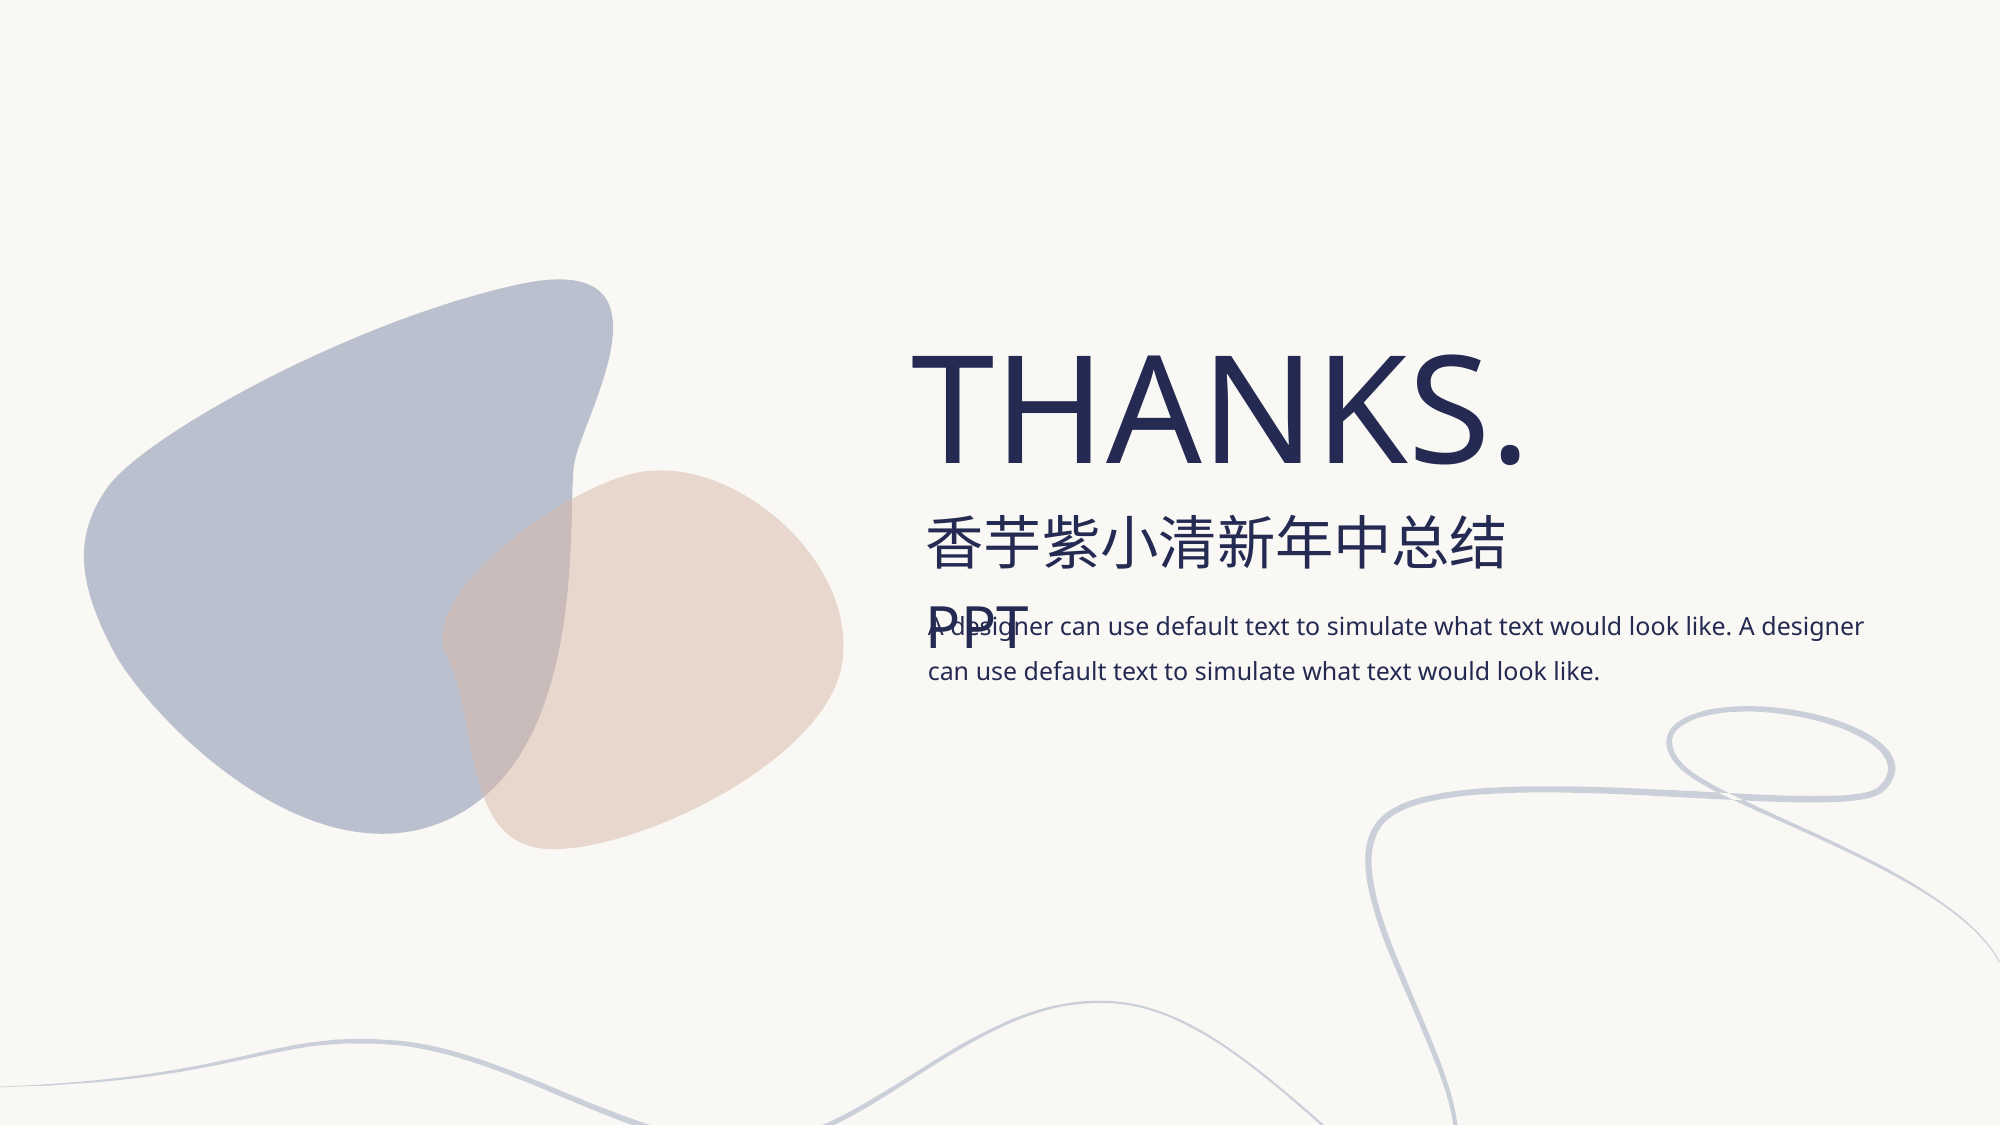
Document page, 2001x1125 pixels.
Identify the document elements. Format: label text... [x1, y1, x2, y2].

text_box [822, 1000, 1325, 1125]
text_box [1365, 706, 2000, 1125]
text_box A designer can use default text to simulate what text would look like. A designer can use default text to simulate what text would look like. [913, 588, 1905, 693]
text_box [0, 1039, 650, 1125]
text_box [441, 469, 845, 851]
text_box 香芋紫小清新年中总结PPT [910, 485, 1635, 668]
text_box [82, 278, 615, 835]
text_box THANKS. [896, 306, 1816, 502]
